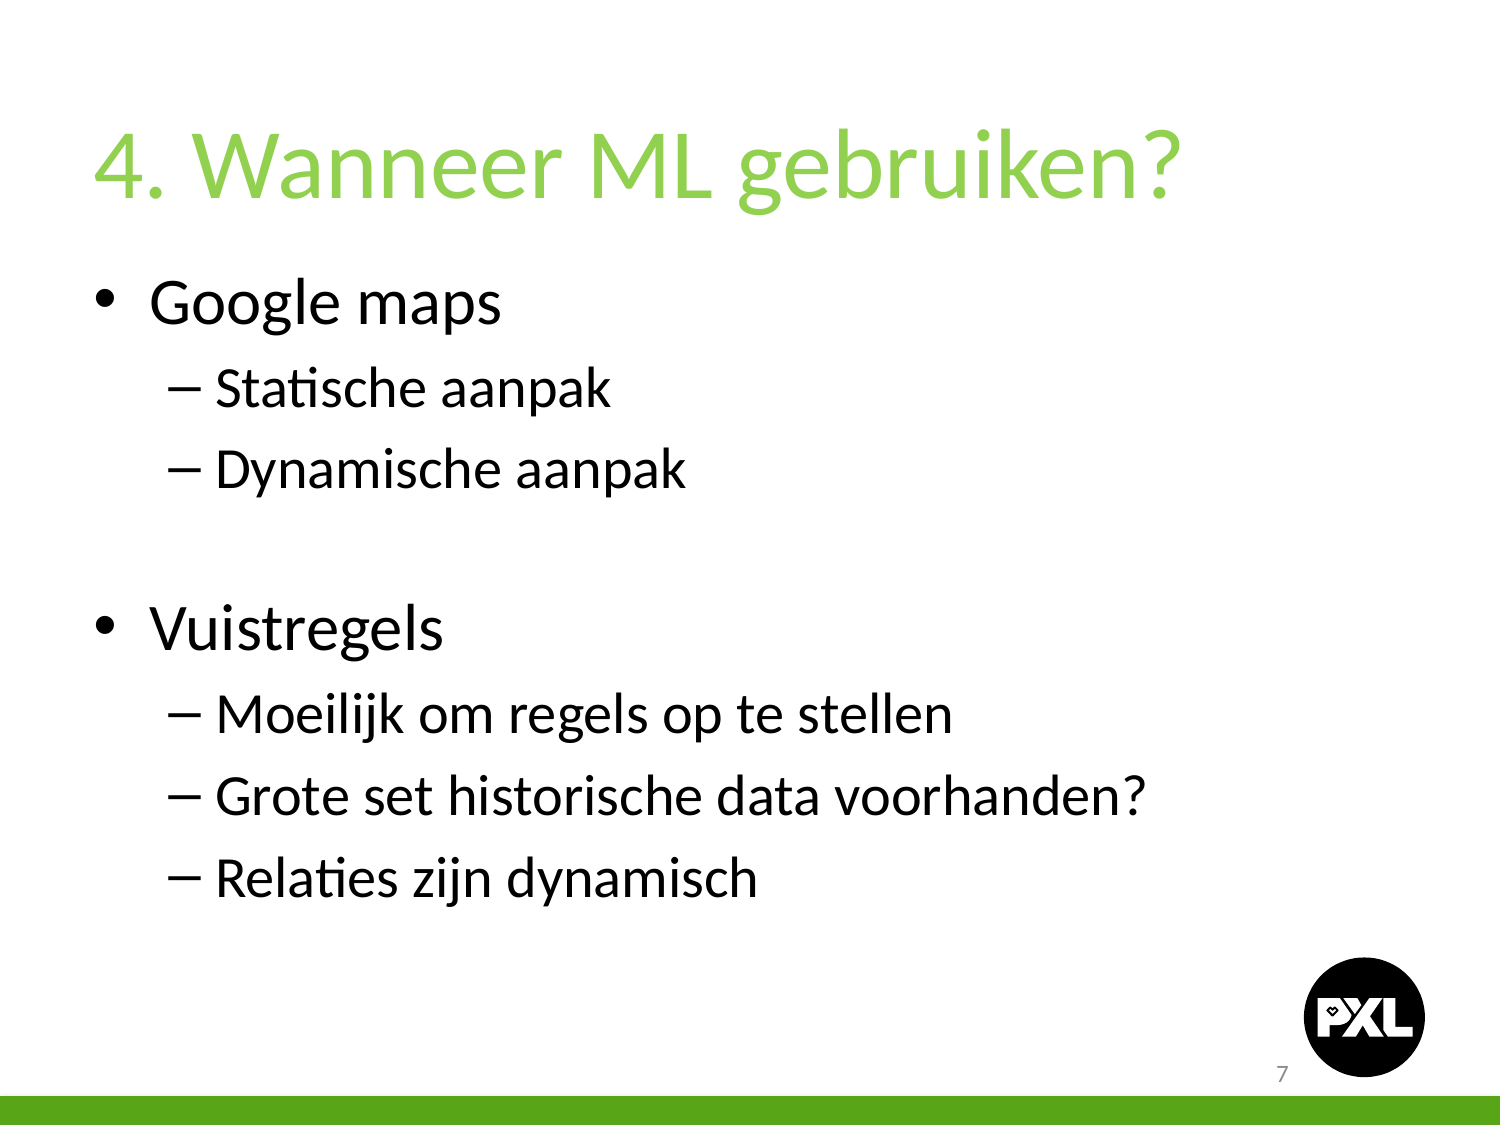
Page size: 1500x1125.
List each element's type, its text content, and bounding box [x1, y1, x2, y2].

list Google maps Statische aanpak Dynamische aanpak Vuistregels Moeilijk om regels op te stellen Grote set historische data voorhanden? Relaties zijn dynamisch [78, 249, 1425, 1005]
text_box 4. Wanneer ML gebruiken? [78, 91, 1425, 249]
slide_number 7 [1074, 1042, 1304, 1103]
